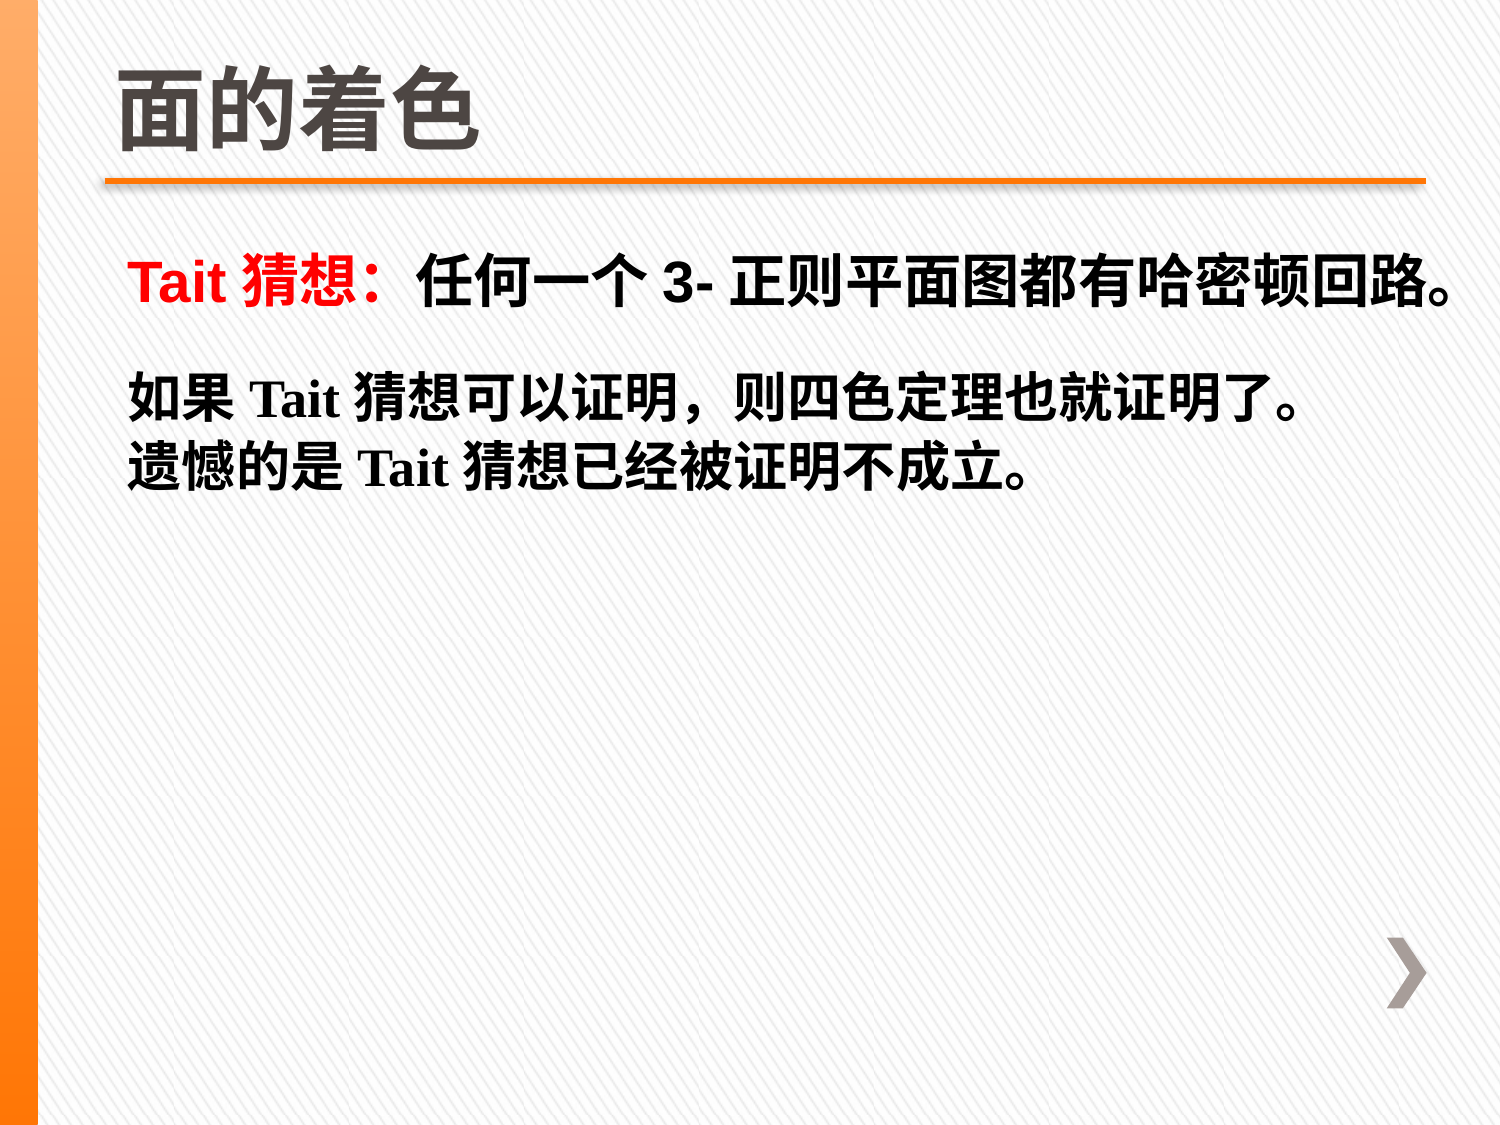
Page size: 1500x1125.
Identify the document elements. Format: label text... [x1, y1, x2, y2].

title 面的着色 [99, 0, 1422, 170]
text_box Tait猜想：任何一个3-正则平面图都有哈密顿回路。 [127, 230, 1468, 315]
text_box 如果Tait猜想可以证明，则四色定理也就证明了。 遗憾的是Tait猜想已经被证明不成立。 [112, 363, 1500, 506]
text_box [0, 281, 37, 285]
